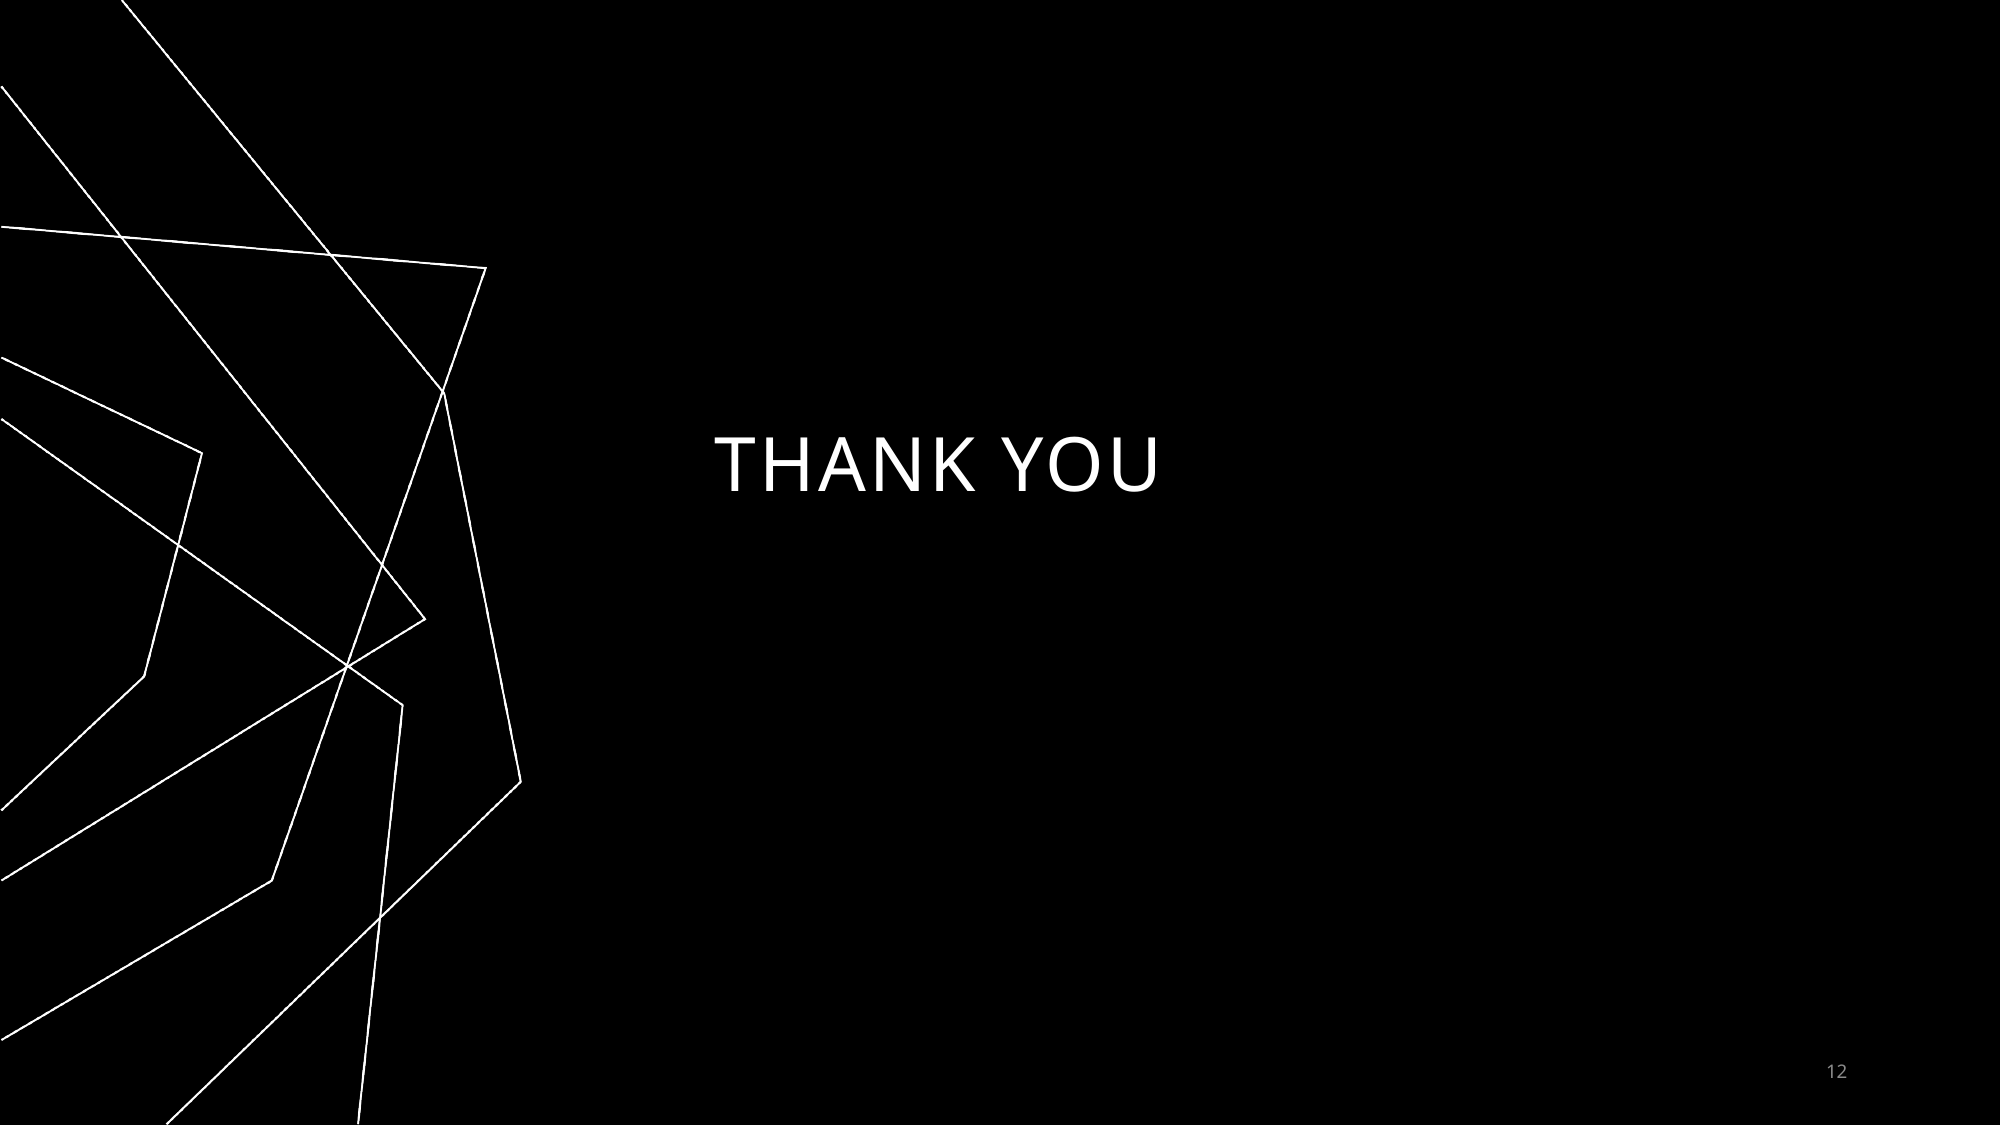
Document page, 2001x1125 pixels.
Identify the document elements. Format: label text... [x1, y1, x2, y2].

title THANK YOU [699, 265, 1386, 516]
slide_number 12 [1571, 1042, 1863, 1103]
picture [0, 0, 522, 1125]
